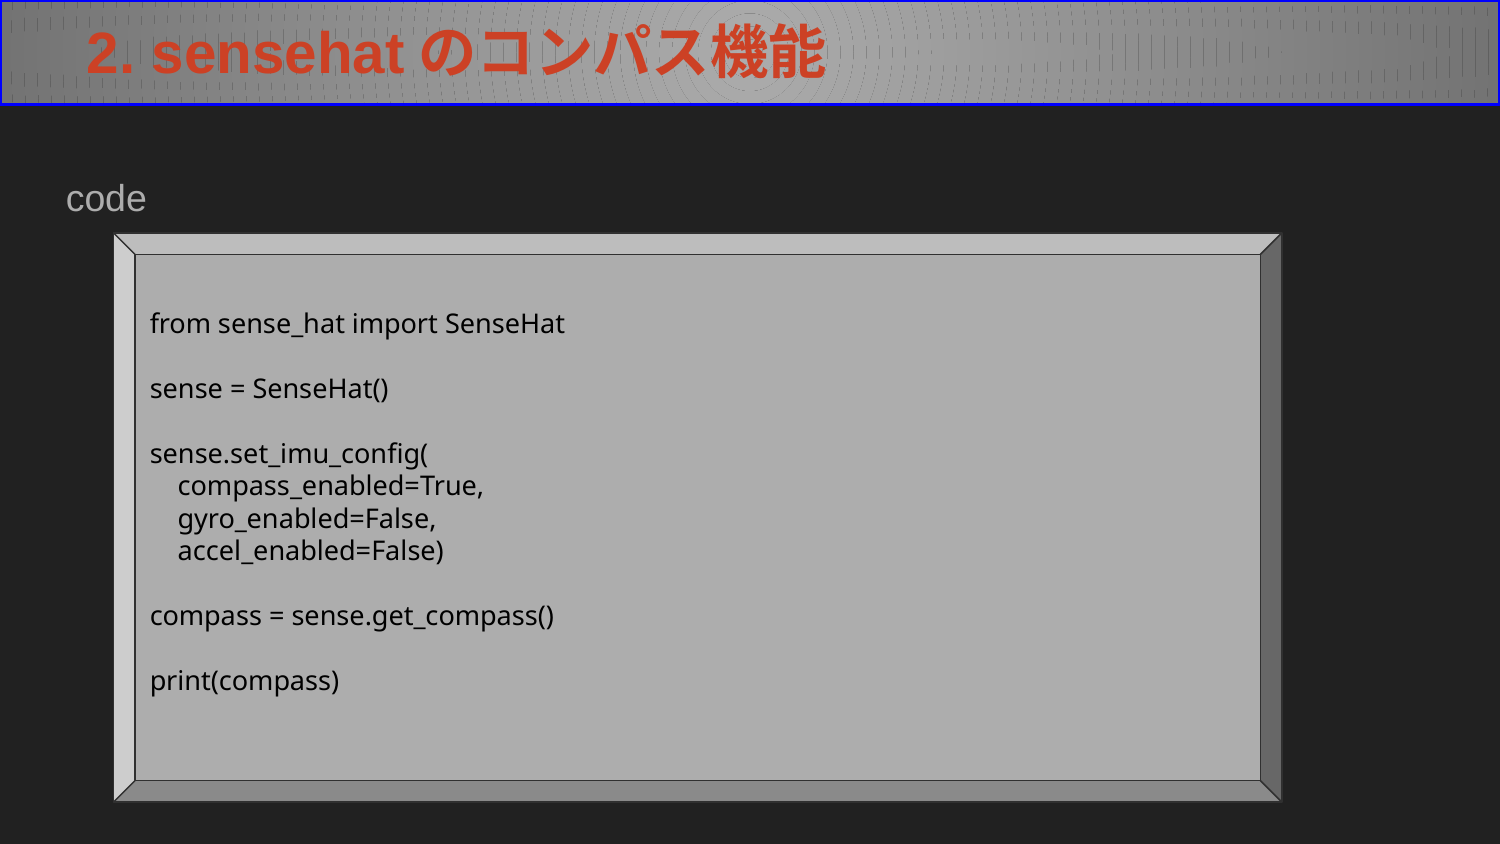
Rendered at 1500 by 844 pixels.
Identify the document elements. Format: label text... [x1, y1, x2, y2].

text_box from sense_hat import SenseHat sense = SenseHat() sense.set_imu_config( compass_enabled=True, gyro_enabled=False, accel_enabled=False) compass = sense.get_compass() print(compass) [113, 232, 1282, 803]
text_box 2. sensehatのコンパス機能 [0, 0, 1500, 105]
text_box code [51, 152, 1449, 786]
